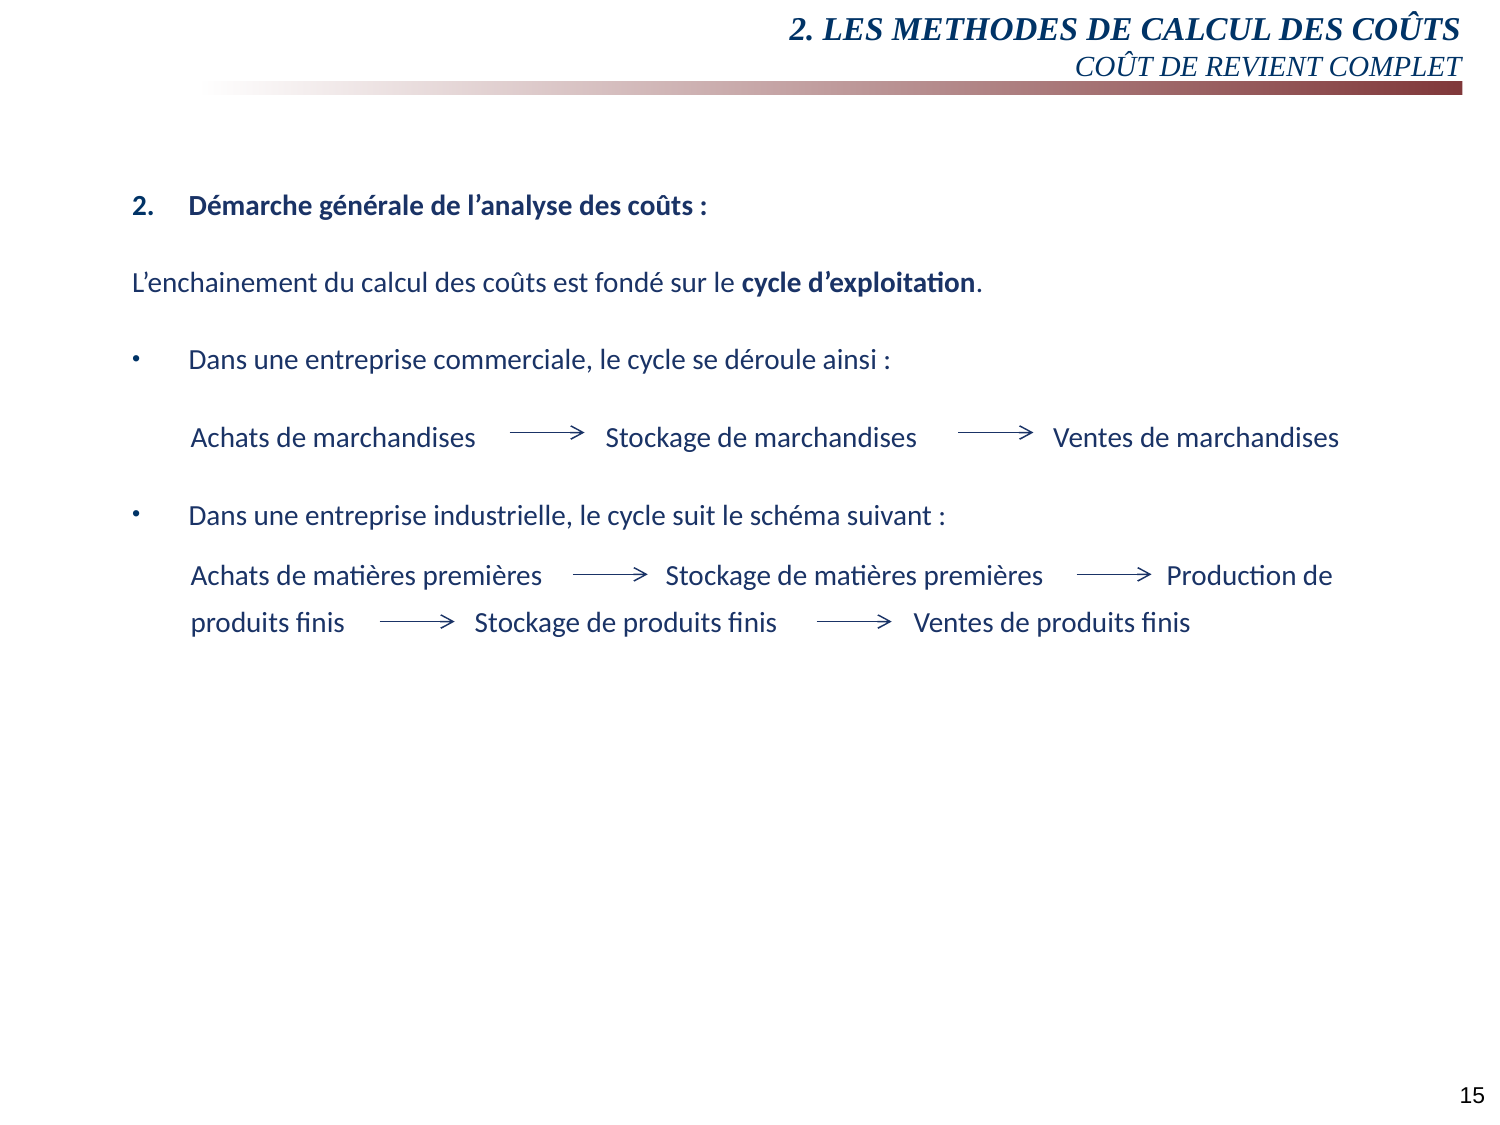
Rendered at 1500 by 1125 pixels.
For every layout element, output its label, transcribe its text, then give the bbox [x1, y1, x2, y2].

text_box Démarche générale de l’analyse des coûts : L’enchainement du calcul des coûts est fondé sur le cycle d’exploitation. Dans une entreprise commerciale, le cycle se déroule ainsi : Achats de marchandises Stockage de marchandises Ventes de marchandises Dans une entreprise industrielle, le cycle suit le schéma suivant : Achats de matières premières Stockage de matières premières Production de produits finis Stockage de produits finis Ventes de produits finis [117, 160, 1412, 882]
title 2. LES METHODES DE CALCUL DES COÛTS COÛT DE REVIENT COMPLET [116, 0, 1477, 101]
slide_number 15 [1187, 1073, 1500, 1125]
